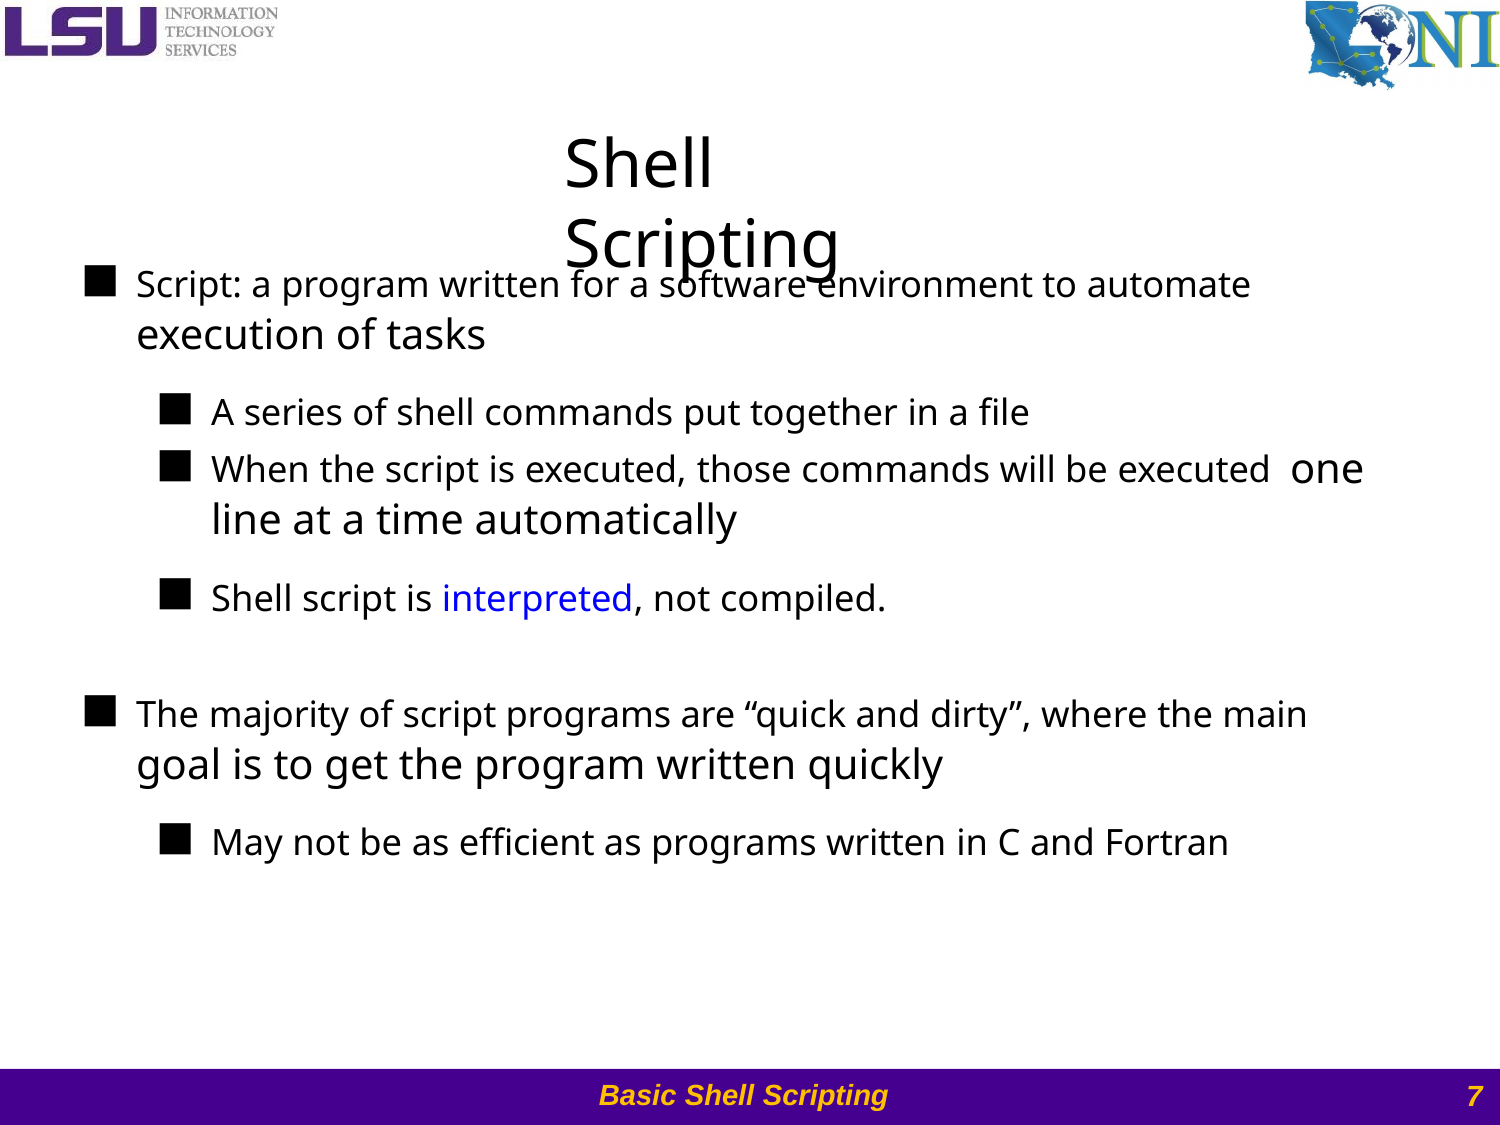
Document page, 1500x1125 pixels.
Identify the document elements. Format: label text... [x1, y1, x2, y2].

footer Basic Shell Scripting [596, 1077, 892, 1125]
picture [0, 0, 278, 62]
title Shell Scripting [562, 118, 991, 257]
picture [1304, 0, 1500, 90]
text_box 7 [1460, 1077, 1489, 1113]
text_box Script: a program written for a software environment to automate execution of tasks A series of shell commands put together in a file When the script is executed, those commands will be executed one line at a time automatically Shell script is interpreted, not compiled. The majority of script programs are “quick and dirty”, where the main goal is to get the program written quickly May not be as efficient as programs written in C and Fortran [77, 257, 1400, 869]
